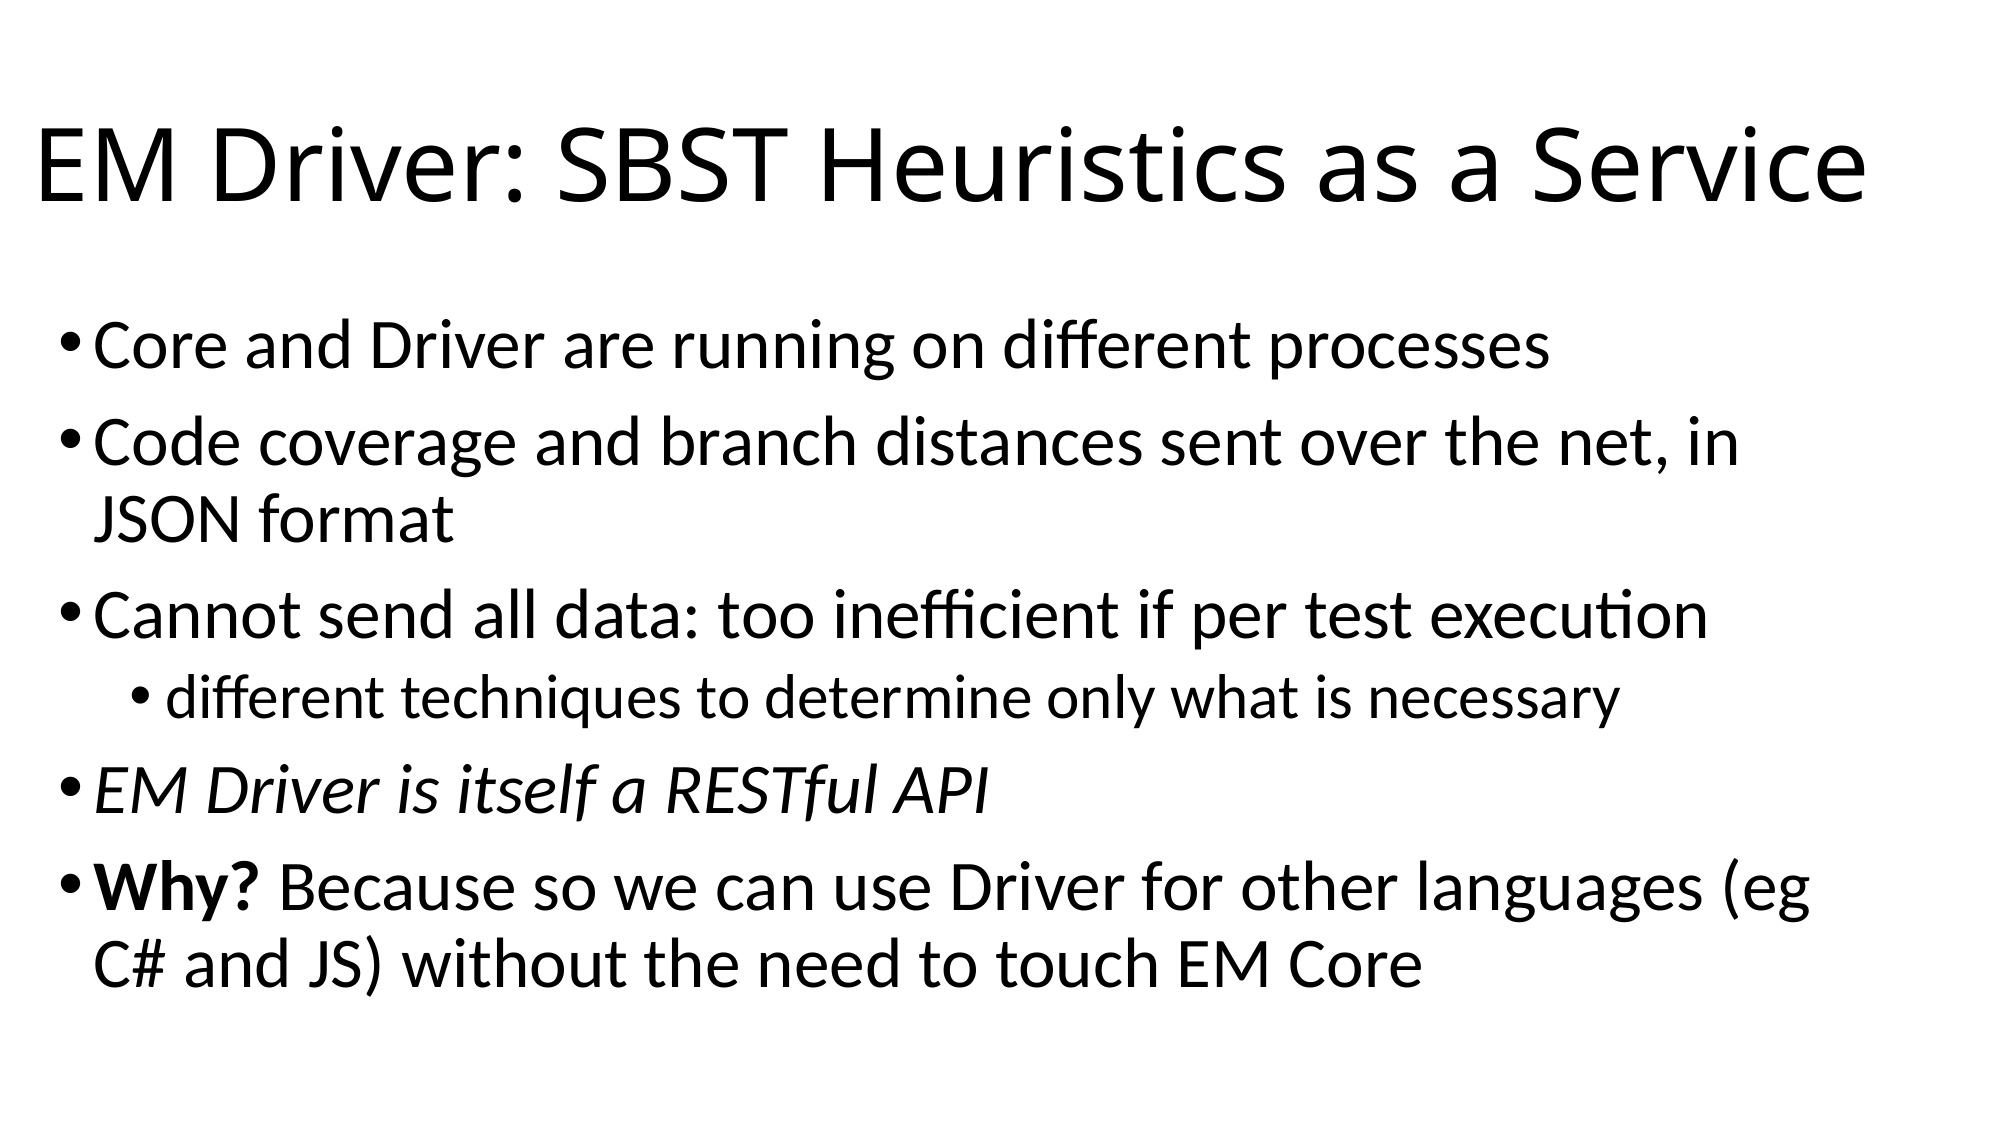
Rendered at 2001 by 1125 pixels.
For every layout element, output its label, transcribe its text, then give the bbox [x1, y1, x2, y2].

title EM Driver: SBST Heuristics as a Service [17, 59, 1967, 278]
list Core and Driver are running on different processes Code coverage and branch distances sent over the net, in JSON format Cannot send all data: too inefficient if per test execution different techniques to determine only what is necessary EM Driver is itself a RESTful API Why? Because so we can use Driver for other languages (eg C# and JS) without the need to touch EM Core [43, 299, 1863, 1014]
